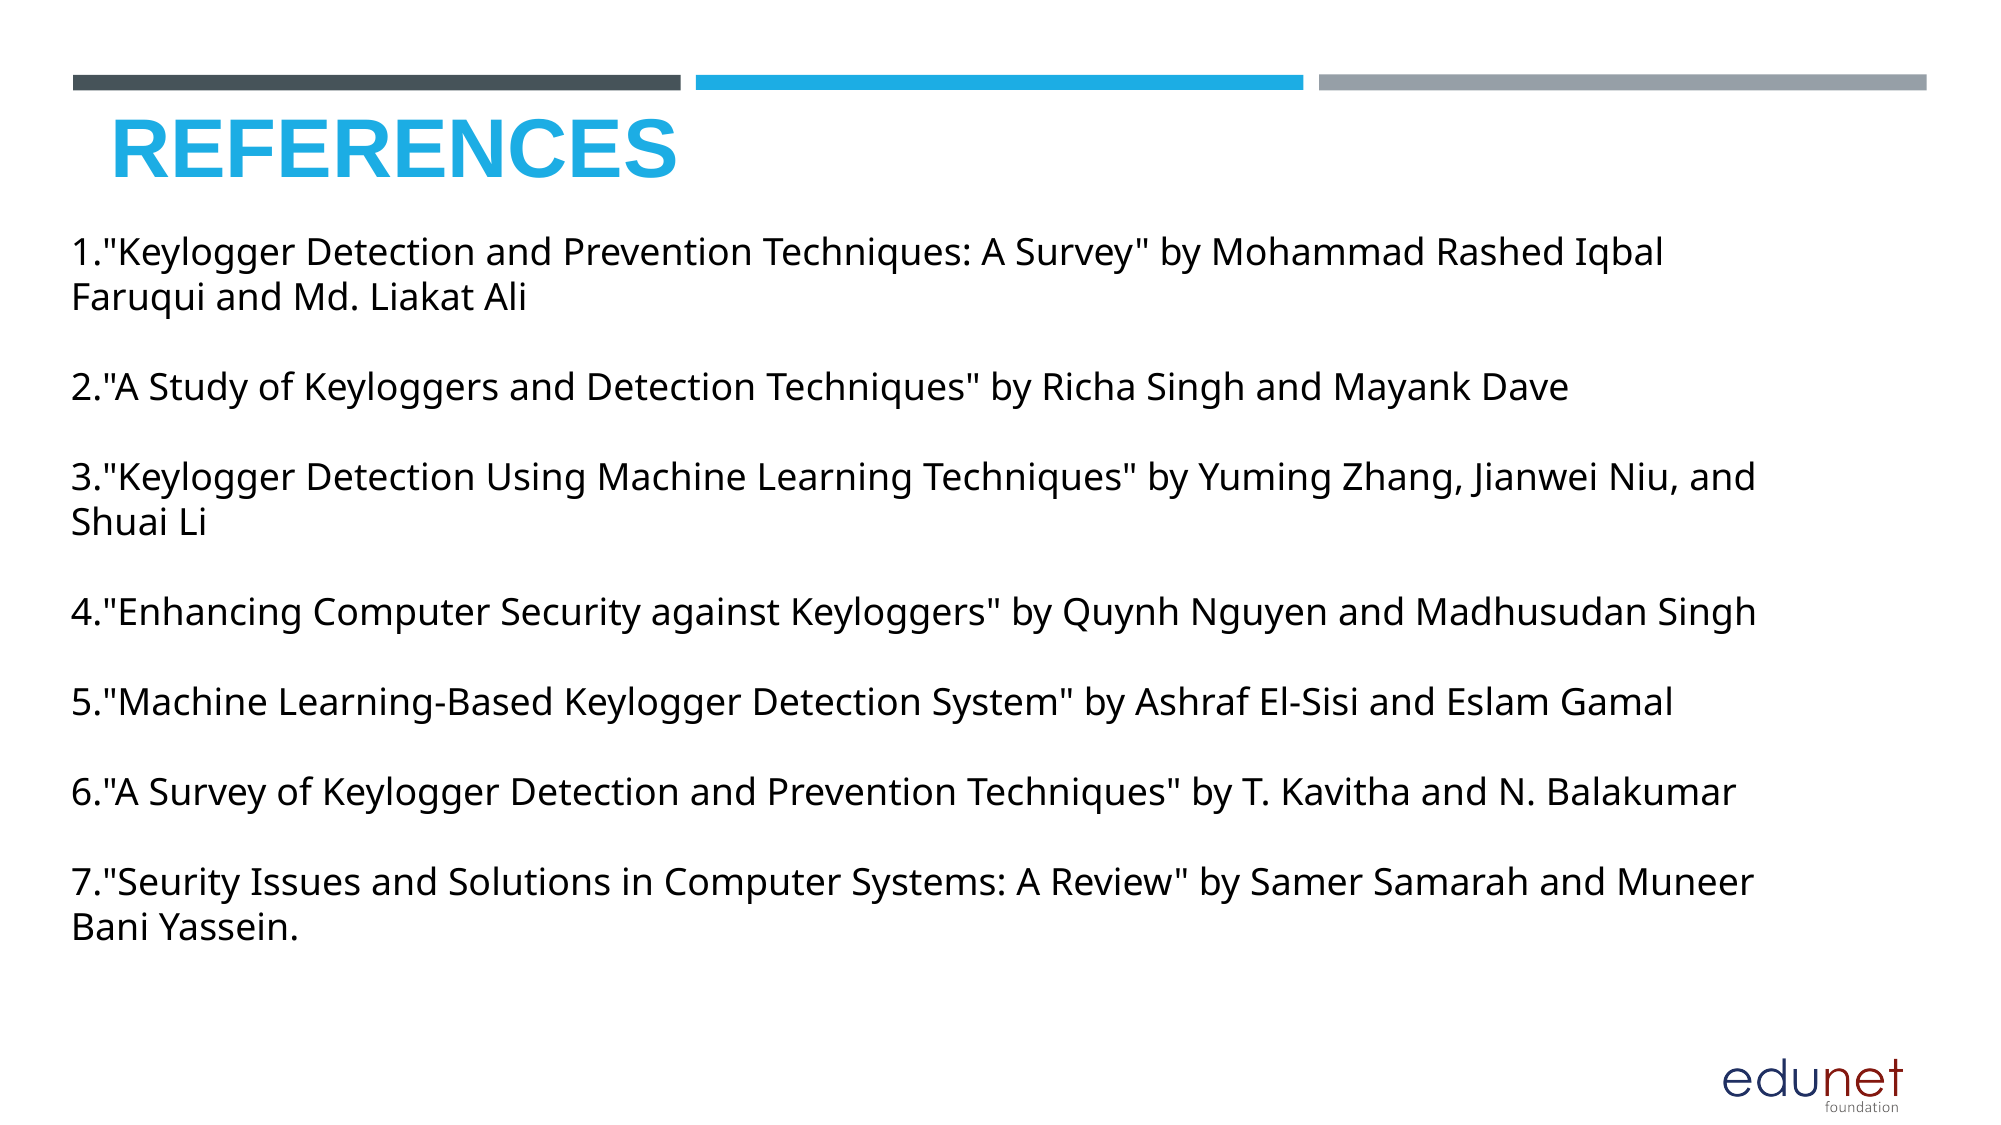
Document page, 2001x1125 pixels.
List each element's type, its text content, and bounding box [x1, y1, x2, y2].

picture [1719, 1056, 1905, 1116]
text_box [100, 217, 1950, 984]
title References [94, 114, 1906, 203]
text_box 1."Keylogger Detection and Prevention Techniques: A Survey" by Mohammad Rashed Iqbal Faruqui and Md. Liakat Ali 2."A Study of Keyloggers and Detection Techniques" by Richa Singh and Mayank Dave 3."Keylogger Detection Using Machine Learning Techniques" by Yuming Zhang, Jianwei Niu, and Shuai Li 4."Enhancing Computer Security against Keyloggers" by Quynh Nguyen and Madhusudan Singh 5."Machine Learning-Based Keylogger Detection System" by Ashraf El-Sisi and Eslam Gamal 6."A Survey of Keylogger Detection and Prevention Techniques" by T. Kavitha and N. Balakumar 7."Seurity Issues and Solutions in Computer Systems: A Review" by Samer Samarah and Muneer Bani Yassein. [55, 220, 1790, 956]
